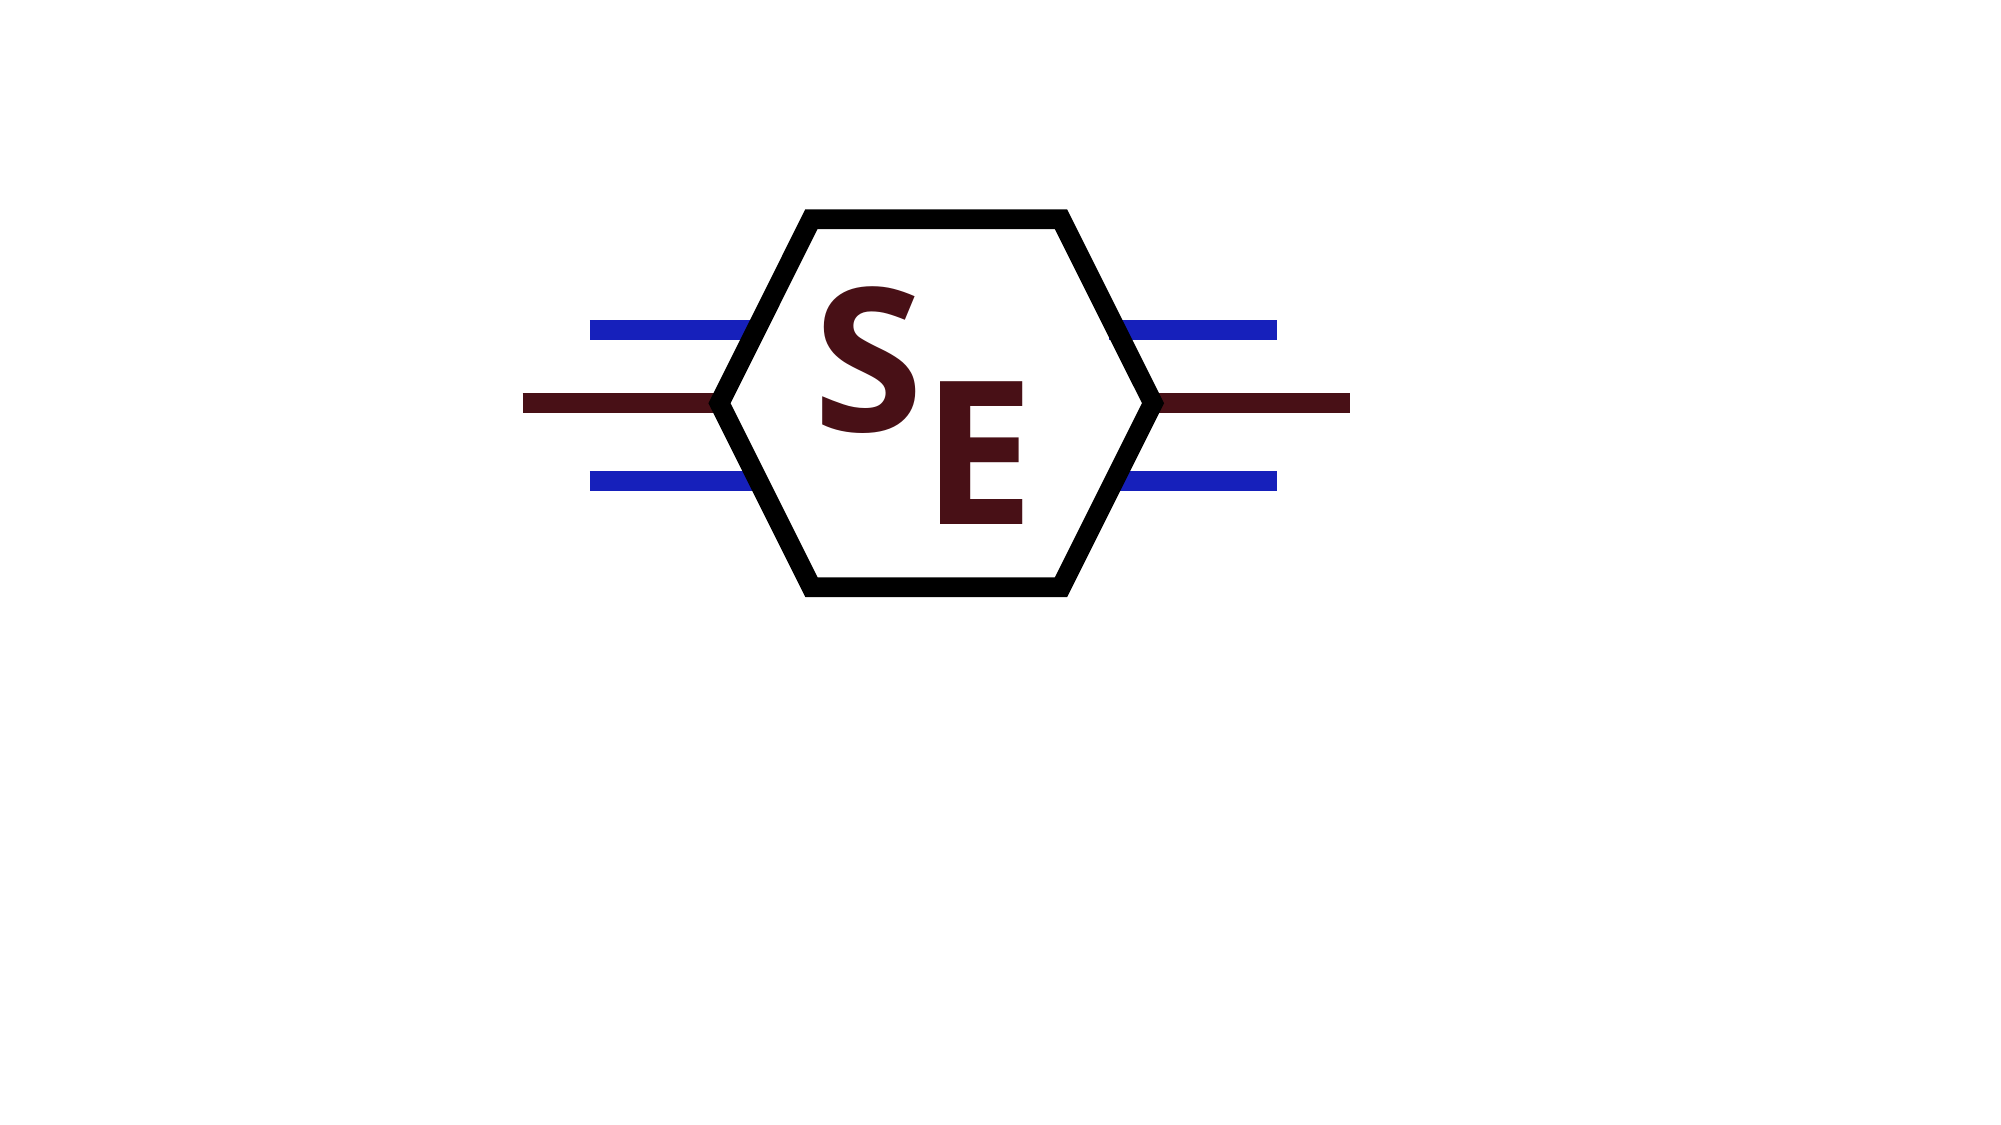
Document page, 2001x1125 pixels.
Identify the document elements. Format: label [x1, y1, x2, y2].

text_box [522, 219, 1350, 588]
